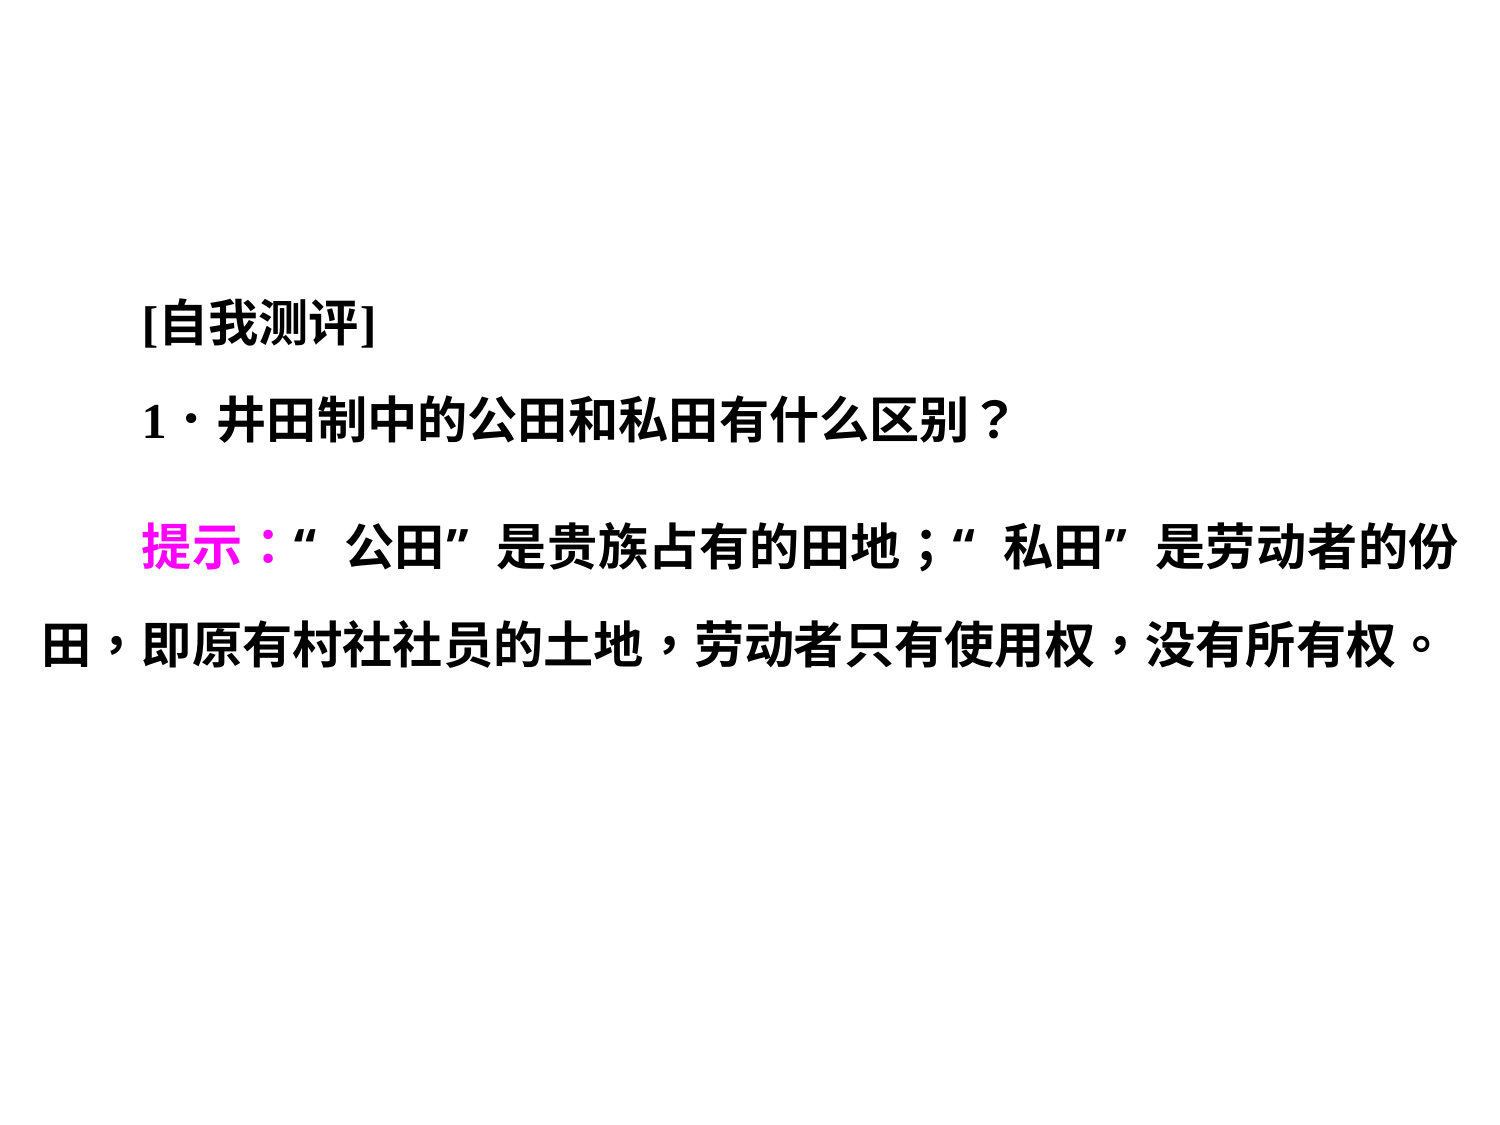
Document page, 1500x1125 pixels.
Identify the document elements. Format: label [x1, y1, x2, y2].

text_box [41, 515, 1459, 710]
text_box [41, 290, 1459, 486]
